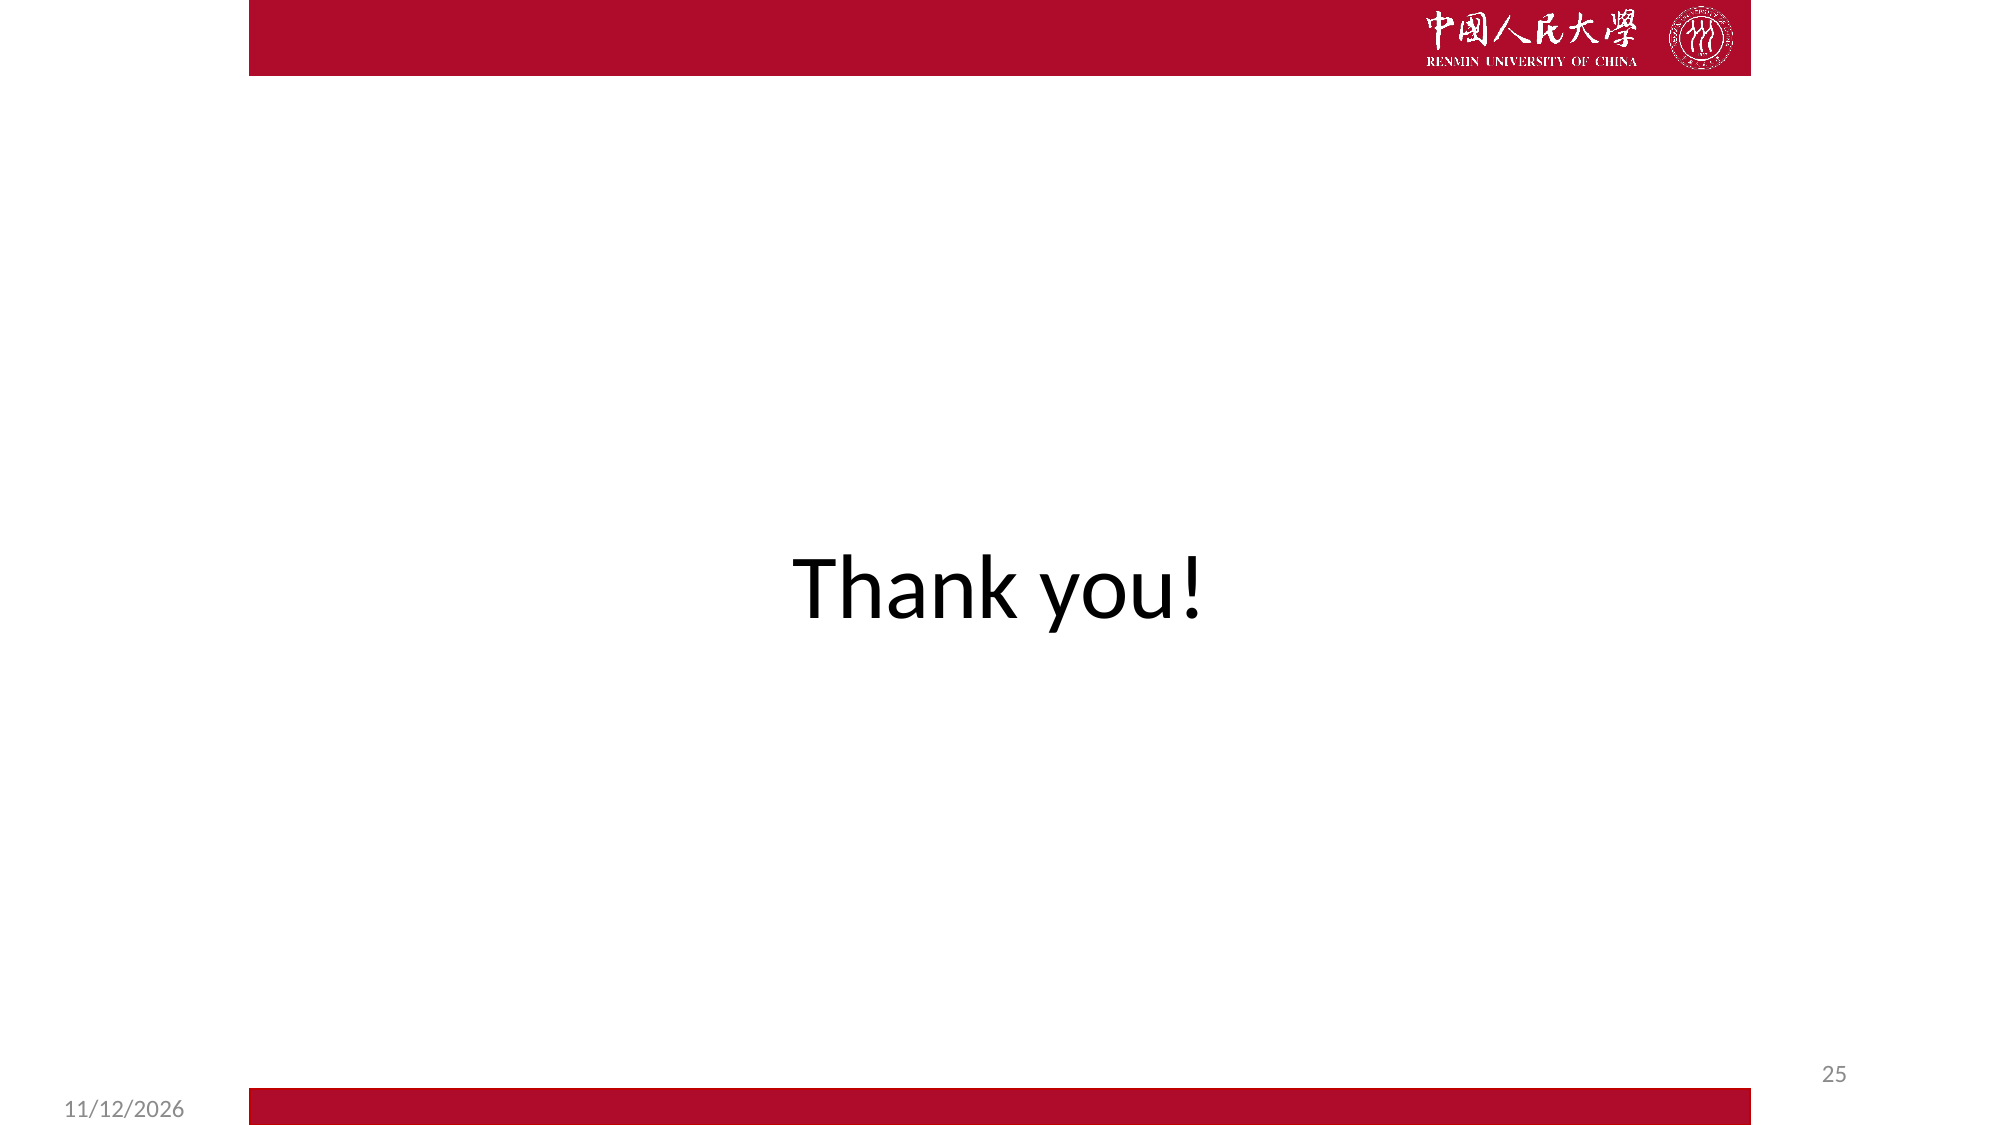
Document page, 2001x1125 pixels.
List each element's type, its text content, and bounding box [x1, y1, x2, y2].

text_box [499, 1088, 1751, 1125]
text_box [249, 0, 1751, 76]
text_box Thank you! [249, 519, 1750, 644]
picture [1669, 5, 1734, 70]
slide_number 25 [1412, 1042, 1863, 1103]
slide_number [48, 1077, 499, 1125]
picture [1426, 9, 1637, 66]
